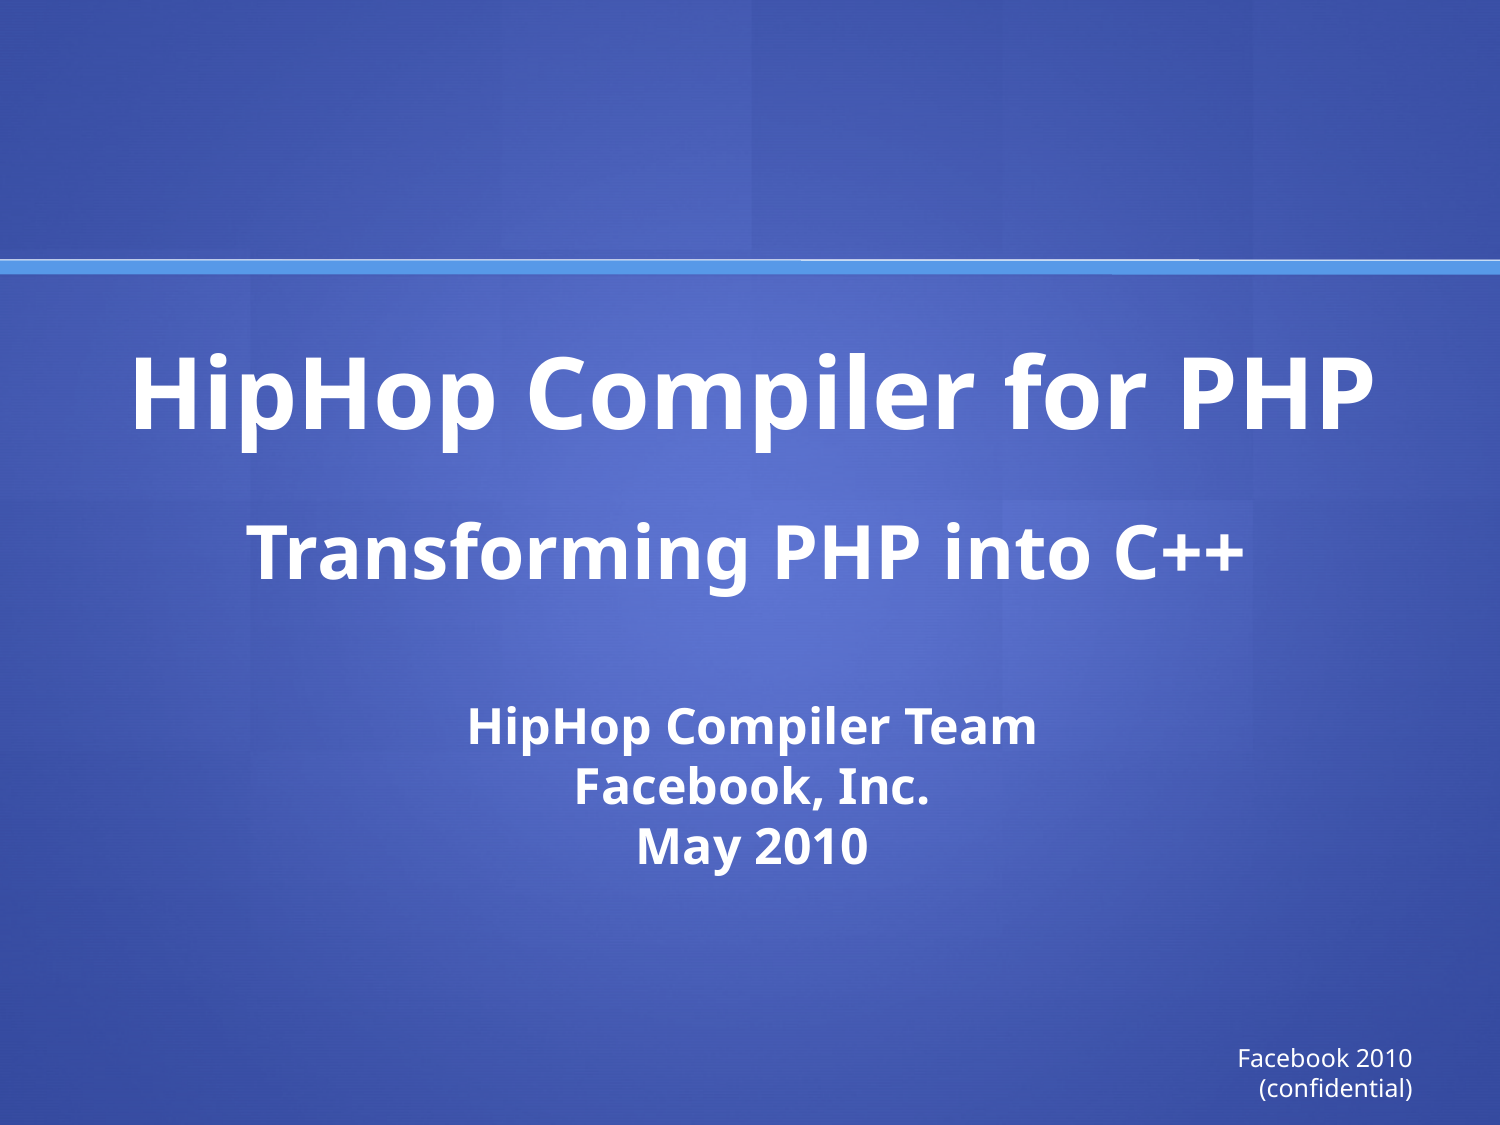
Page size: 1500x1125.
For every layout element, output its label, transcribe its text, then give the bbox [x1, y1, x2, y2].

text_box Transforming PHP into C++ [230, 496, 1282, 602]
slide_number Facebook 2010 (confidential) [1077, 1042, 1428, 1103]
text_box HipHop Compiler Team Facebook, Inc. May 2010 [451, 687, 1054, 883]
text_box HipHop Compiler for PHP [77, 350, 1428, 550]
